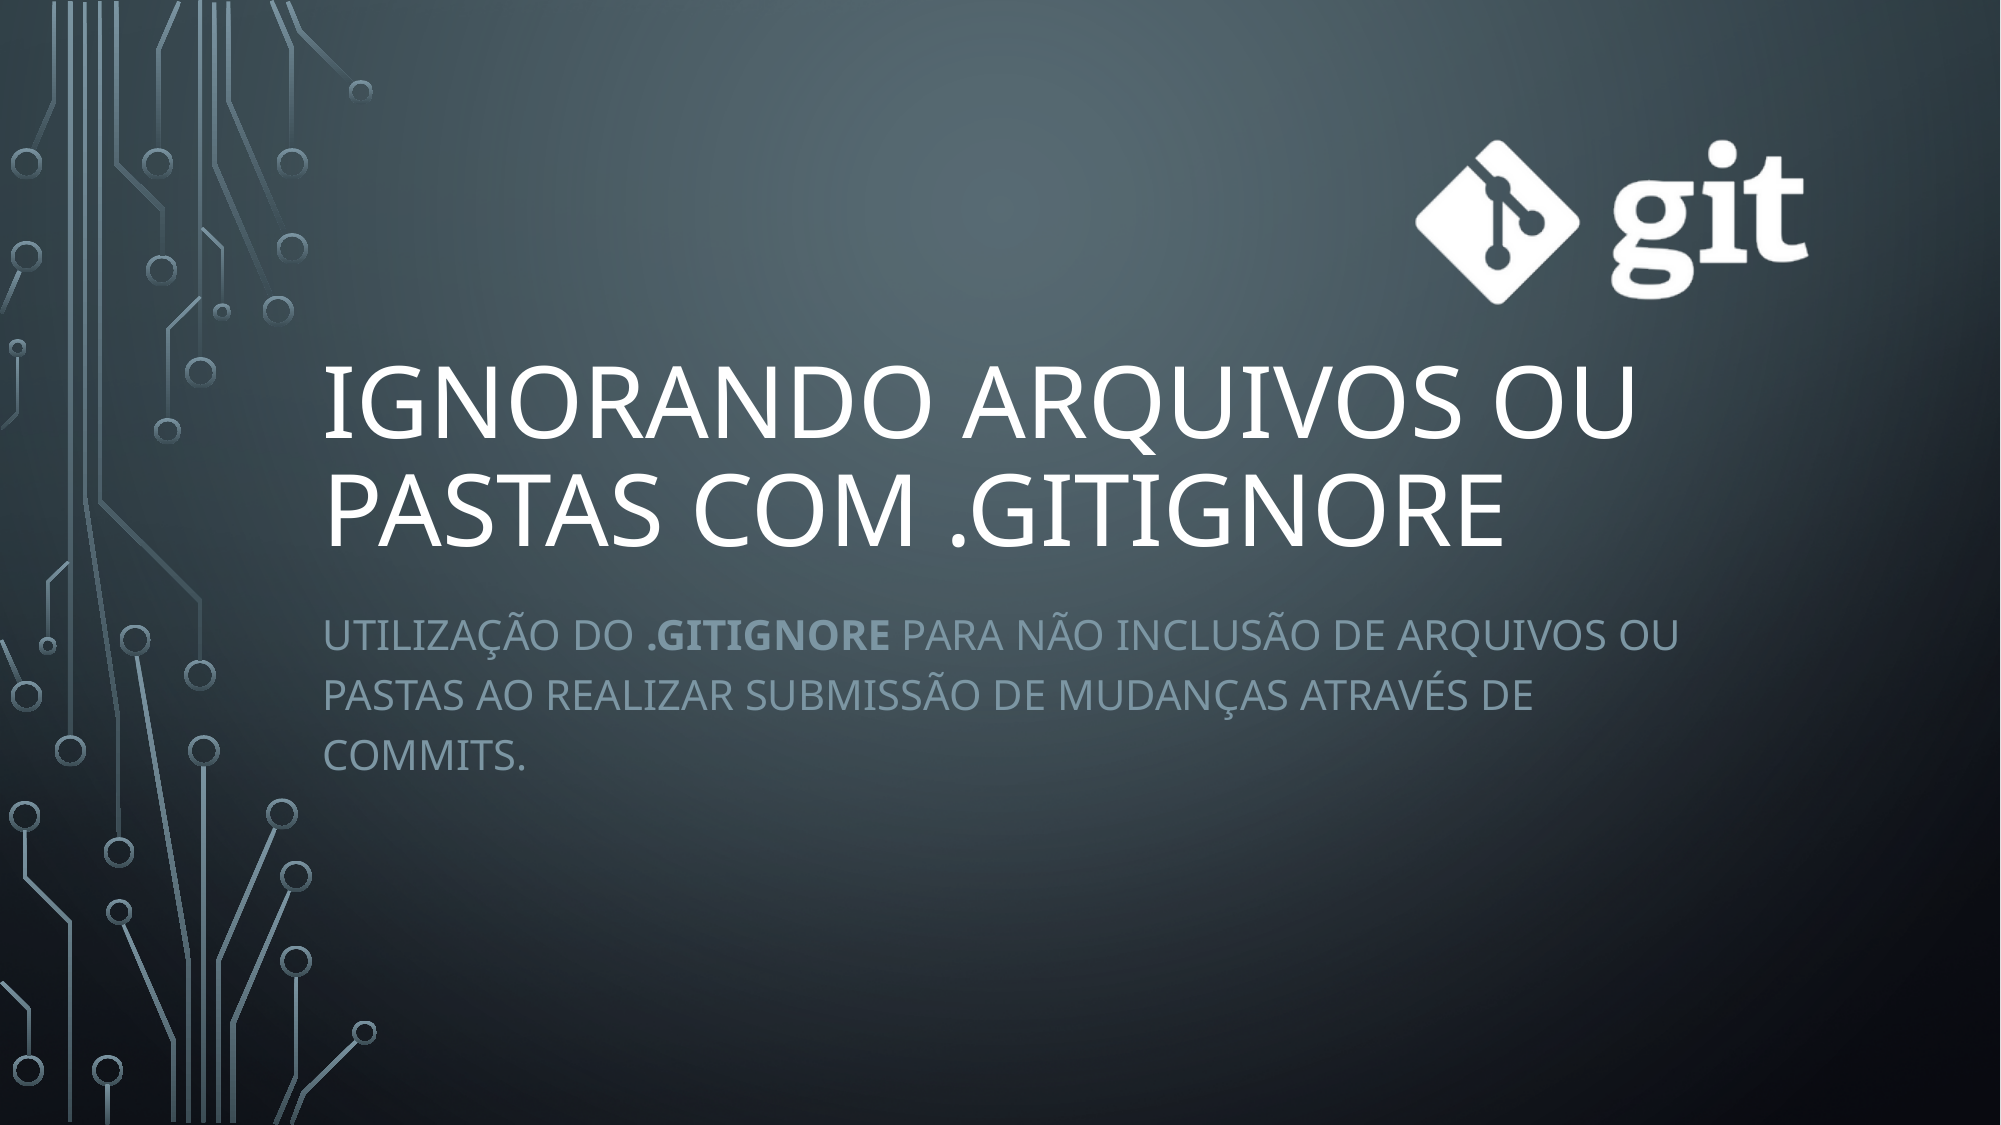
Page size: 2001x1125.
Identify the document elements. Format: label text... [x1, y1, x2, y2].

title Ignorando arquivos ou pastas com .gitignore [307, 184, 1750, 576]
picture [1411, 22, 1813, 423]
subtitle Utilização do .gitignore para não inclusão de arquivos ou pastas ao realizar submissão de mudanças através de commits. [307, 590, 1750, 863]
